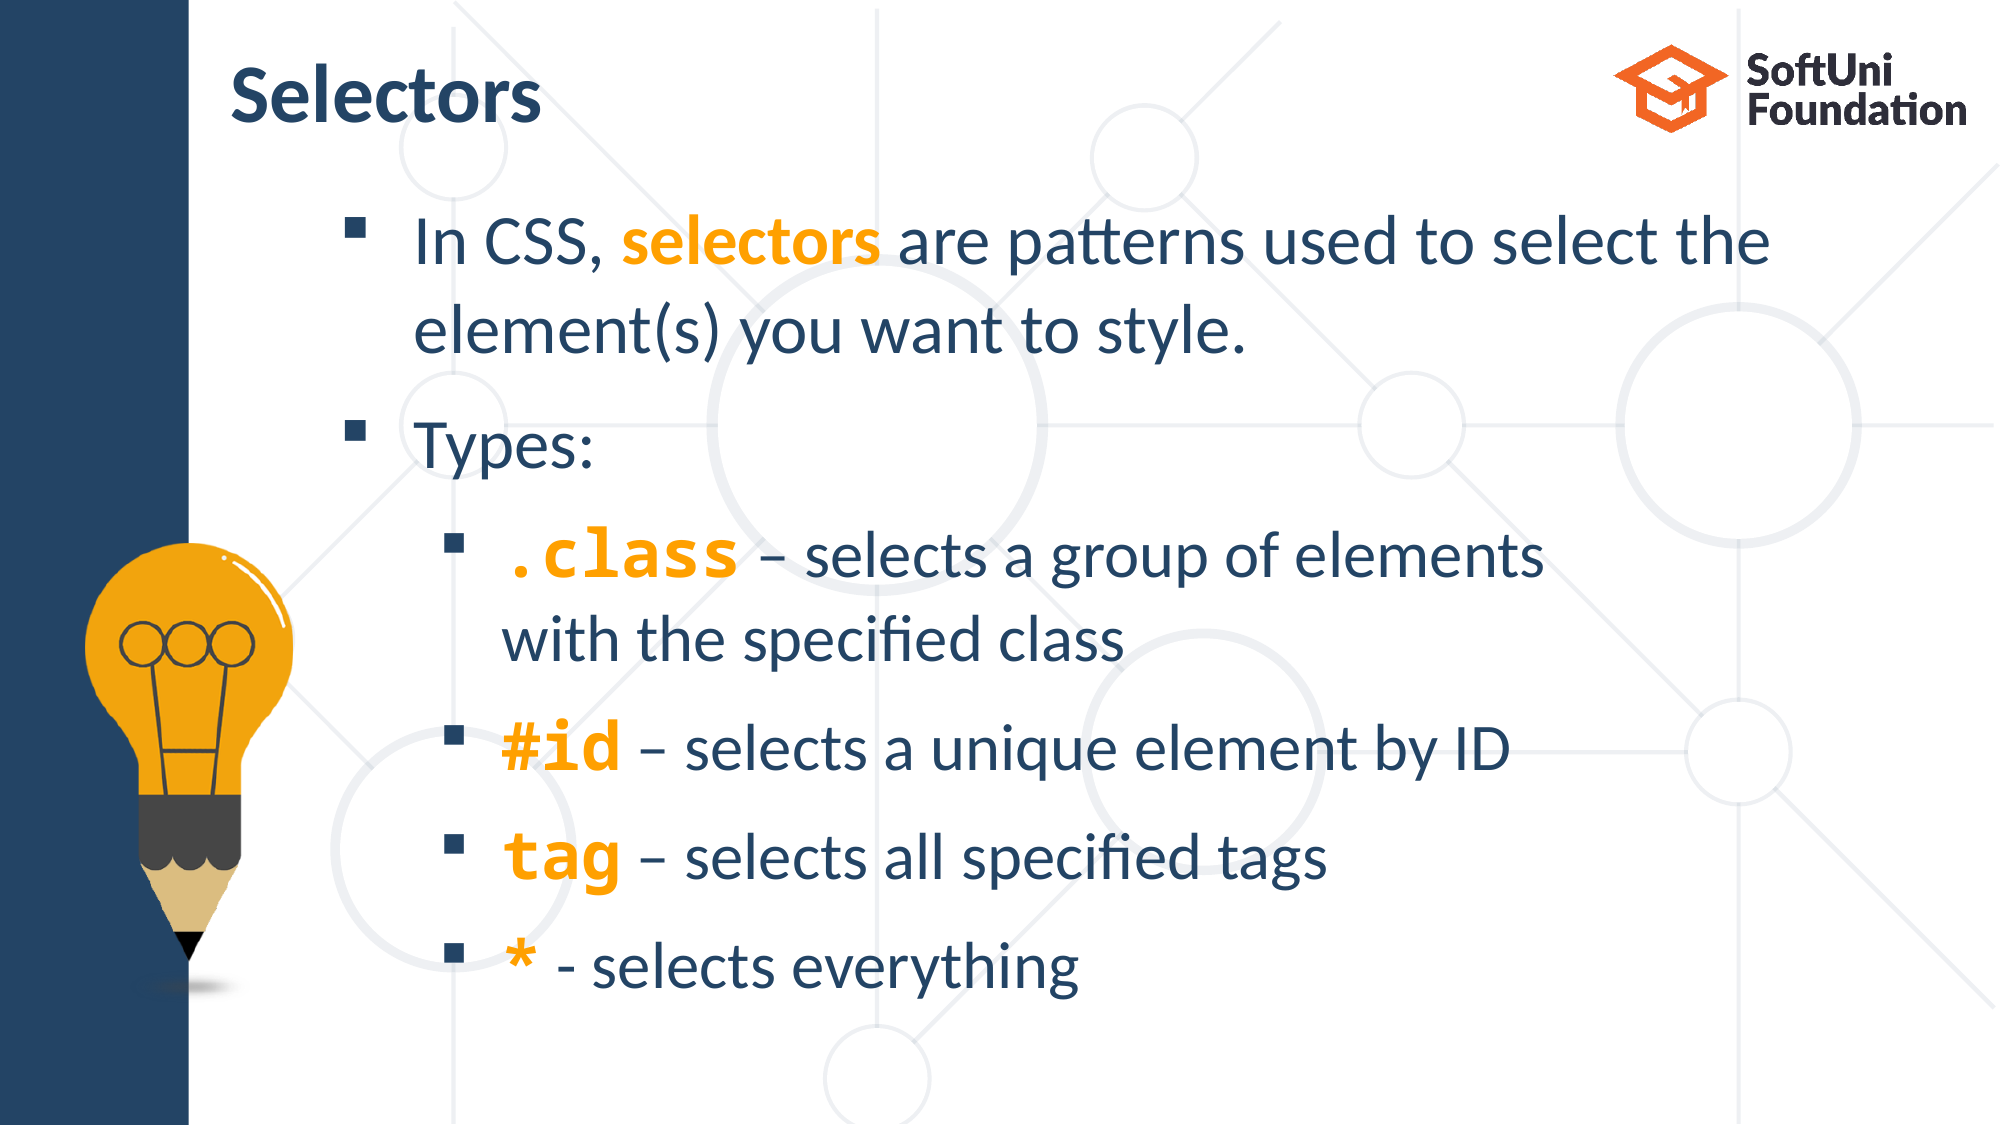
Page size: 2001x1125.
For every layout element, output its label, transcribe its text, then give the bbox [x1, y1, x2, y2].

title Selectors [212, 16, 1591, 162]
picture [85, 543, 293, 1003]
picture [1613, 44, 1966, 133]
list In CSS, selectors are patterns used to select the element(s) you want to style. Types: .class – selects a group of elements with the specified class #id – selects a unique element by ID tag – selects all specified tags * - selects everything [321, 183, 1968, 1050]
